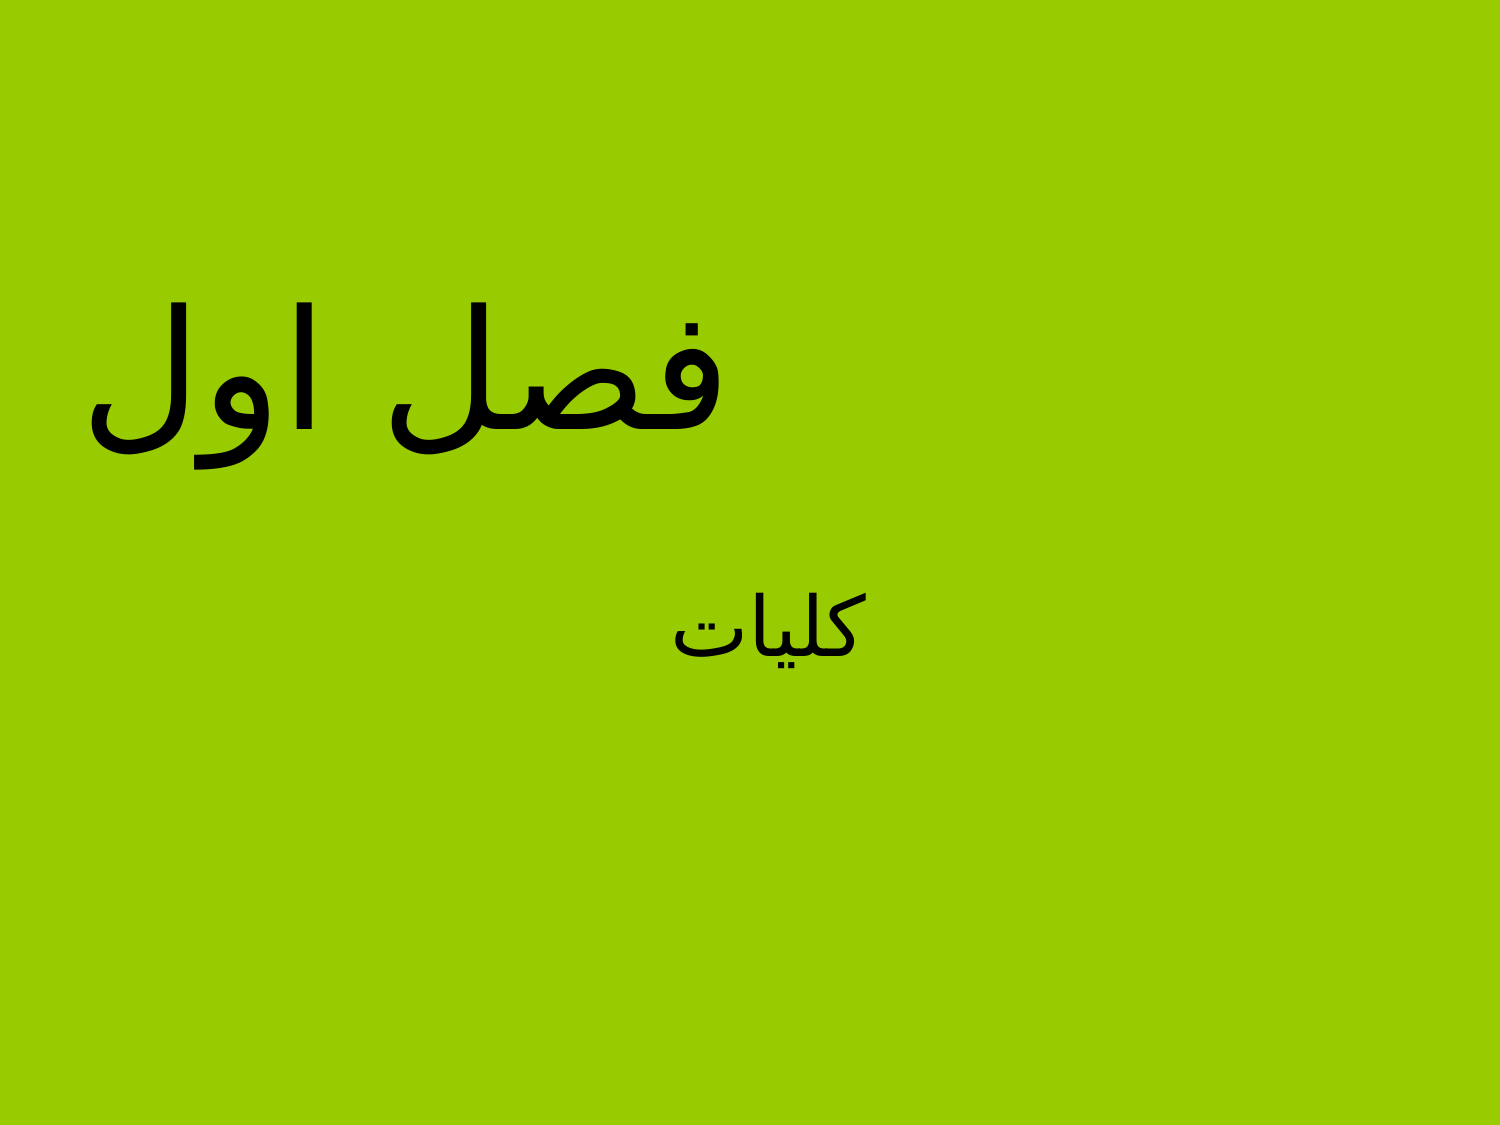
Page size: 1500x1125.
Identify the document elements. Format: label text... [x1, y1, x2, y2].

text_box كليات [655, 565, 882, 681]
list فصل اول [64, 255, 1415, 998]
